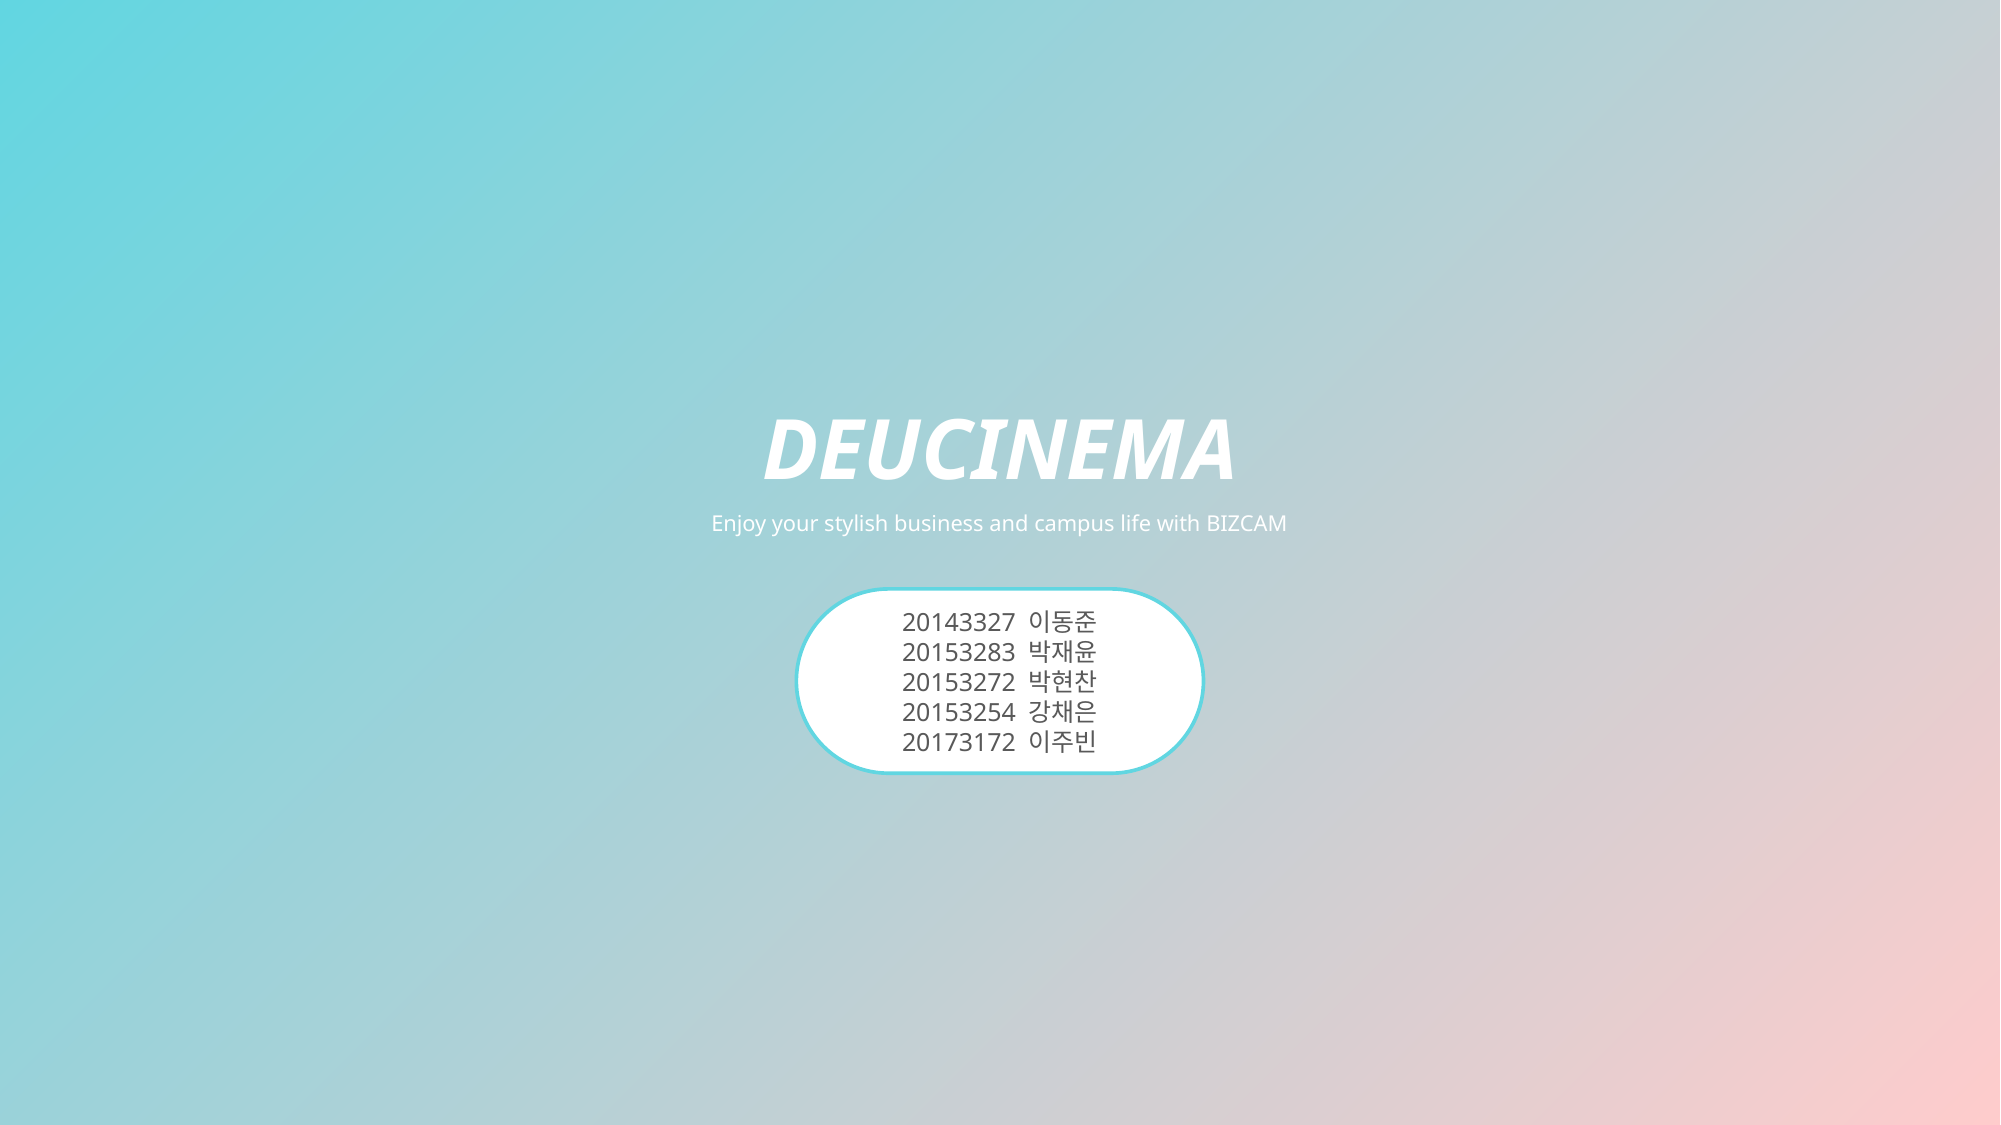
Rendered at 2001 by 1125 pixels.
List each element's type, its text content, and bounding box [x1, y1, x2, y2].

text_box DEUCINEMA Enjoy your stylish business and campus life with BIZCAM [450, 338, 1550, 543]
text_box 20143327 이동준 20153283 박재윤 20153272 박현찬 20153254 강채은 20173172 이주빈 [795, 587, 1205, 775]
